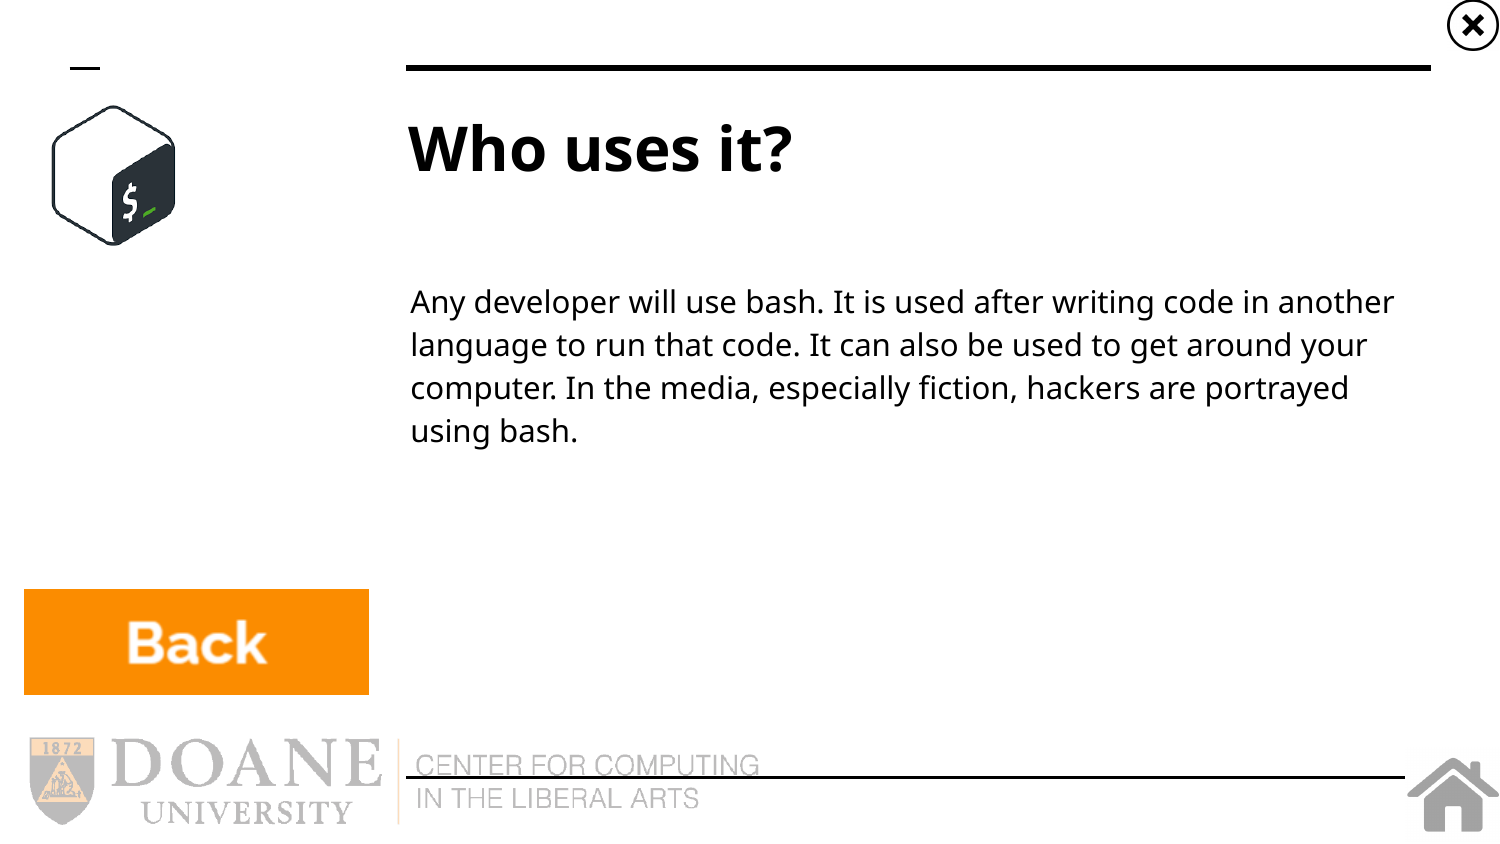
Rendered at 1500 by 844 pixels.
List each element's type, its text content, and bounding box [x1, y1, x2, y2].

list Any developer will use bash. It is used after writing code in another language to run that code. It can also be used to get around your computer. In the media, especially fiction, hackers are portrayed using bash. [395, 261, 1433, 755]
picture [1405, 747, 1500, 842]
picture [24, 589, 369, 695]
title Who uses it? [393, 94, 1431, 199]
picture [1446, 0, 1499, 52]
picture [24, 86, 203, 264]
